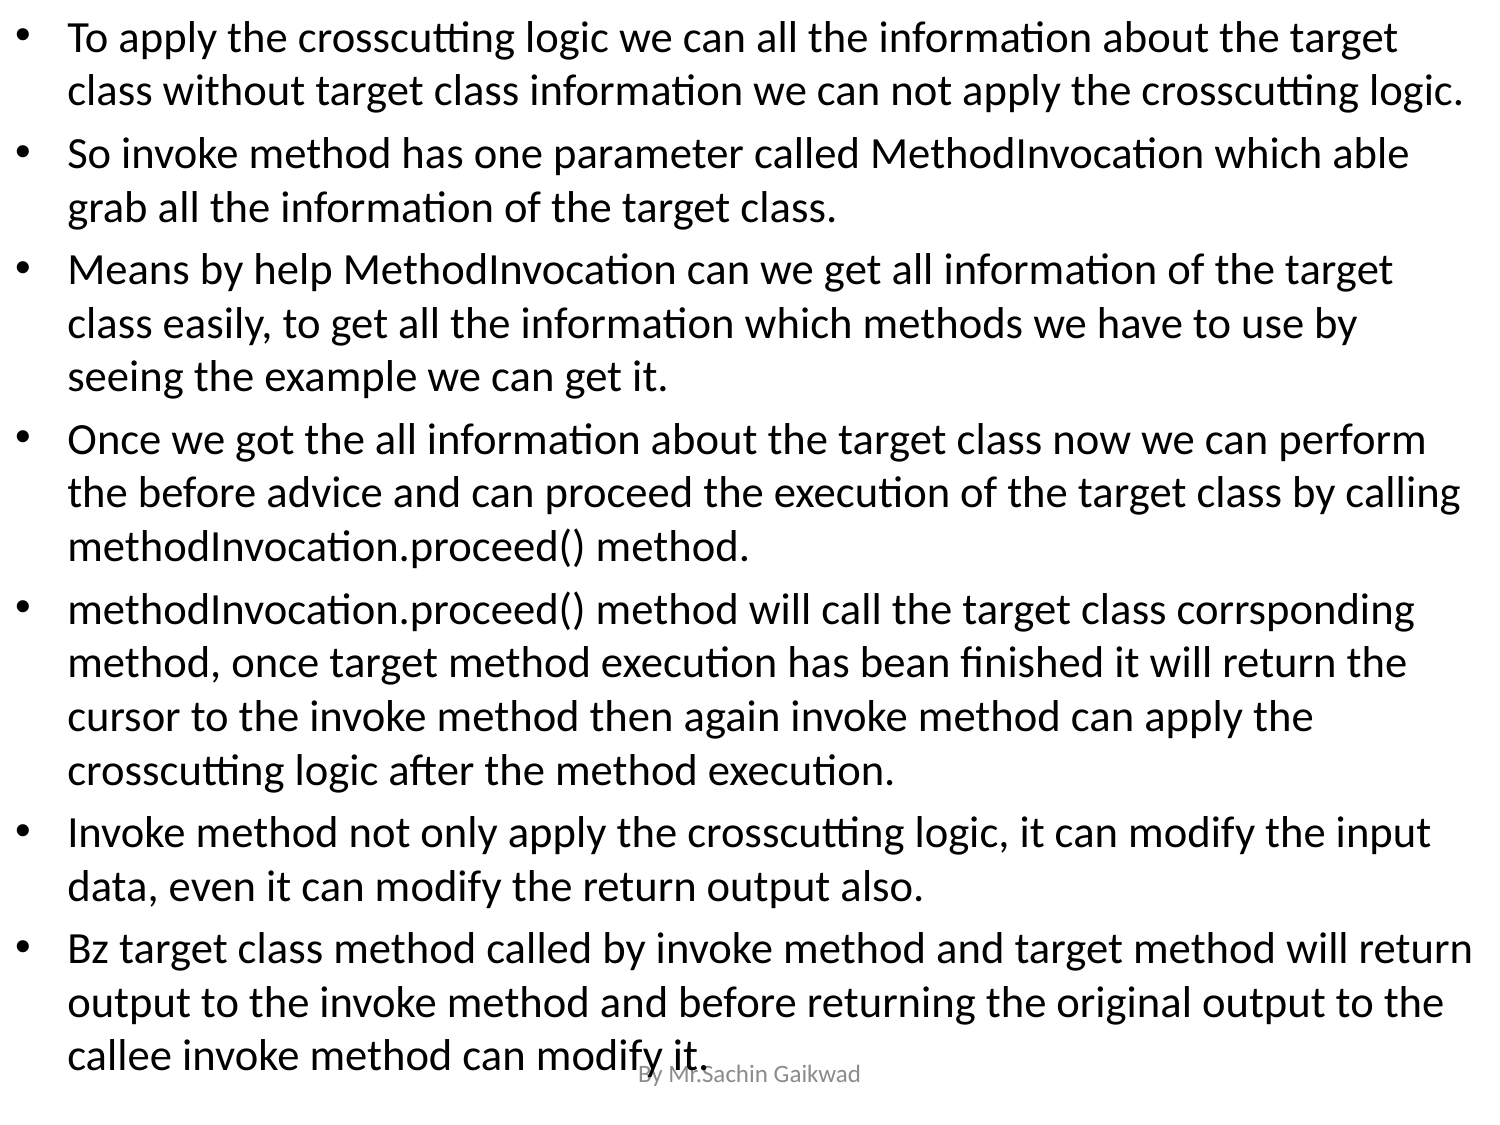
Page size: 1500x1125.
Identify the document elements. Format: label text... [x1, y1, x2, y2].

list To apply the crosscutting logic we can all the information about the target class without target class information we can not apply the crosscutting logic. So invoke method has one parameter called MethodInvocation which able grab all the information of the target class. Means by help MethodInvocation can we get all information of the target class easily, to get all the information which methods we have to use by seeing the example we can get it. Once we got the all information about the target class now we can perform the before advice and can proceed the execution of the target class by calling methodInvocation.proceed() method. methodInvocation.proceed() method will call the target class corrsponding method, once target method execution has bean finished it will return the cursor to the invoke method then again invoke method can apply the crosscutting logic after the method execution. Invoke method not only apply the crosscutting logic, it can modify the input data, even it can modify the return output also. Bz target class method called by invoke method and target method will return output to the invoke method and before returning the original output to the callee invoke method can modify it. [0, 0, 1500, 1125]
footer By Mr.Sachin Gaikwad [512, 1042, 988, 1103]
